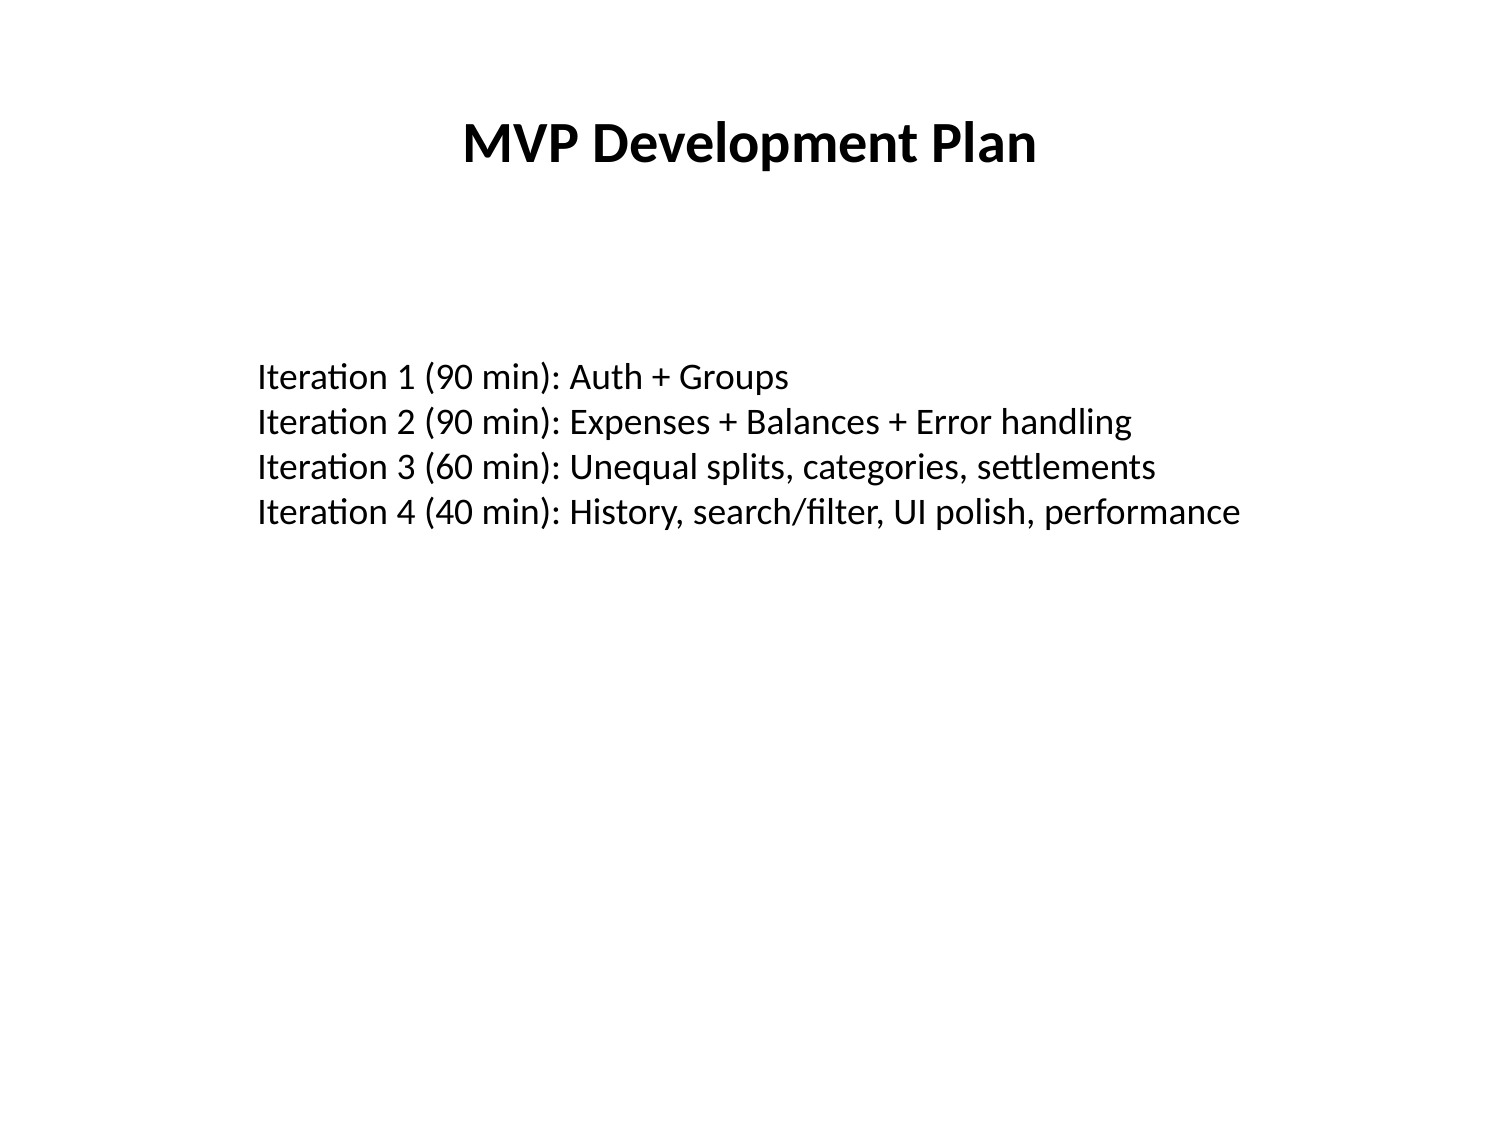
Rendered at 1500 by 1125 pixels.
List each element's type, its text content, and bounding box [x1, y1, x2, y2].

title MVP Development Plan [75, 45, 1425, 233]
text_box Iteration 1 (90 min): Auth + Groups Iteration 2 (90 min): Expenses + Balances + Error handling Iteration 3 (60 min): Unequal splits, categories, settlements Iteration 4 (40 min): History, search/filter, UI polish, performance [242, 299, 1258, 540]
